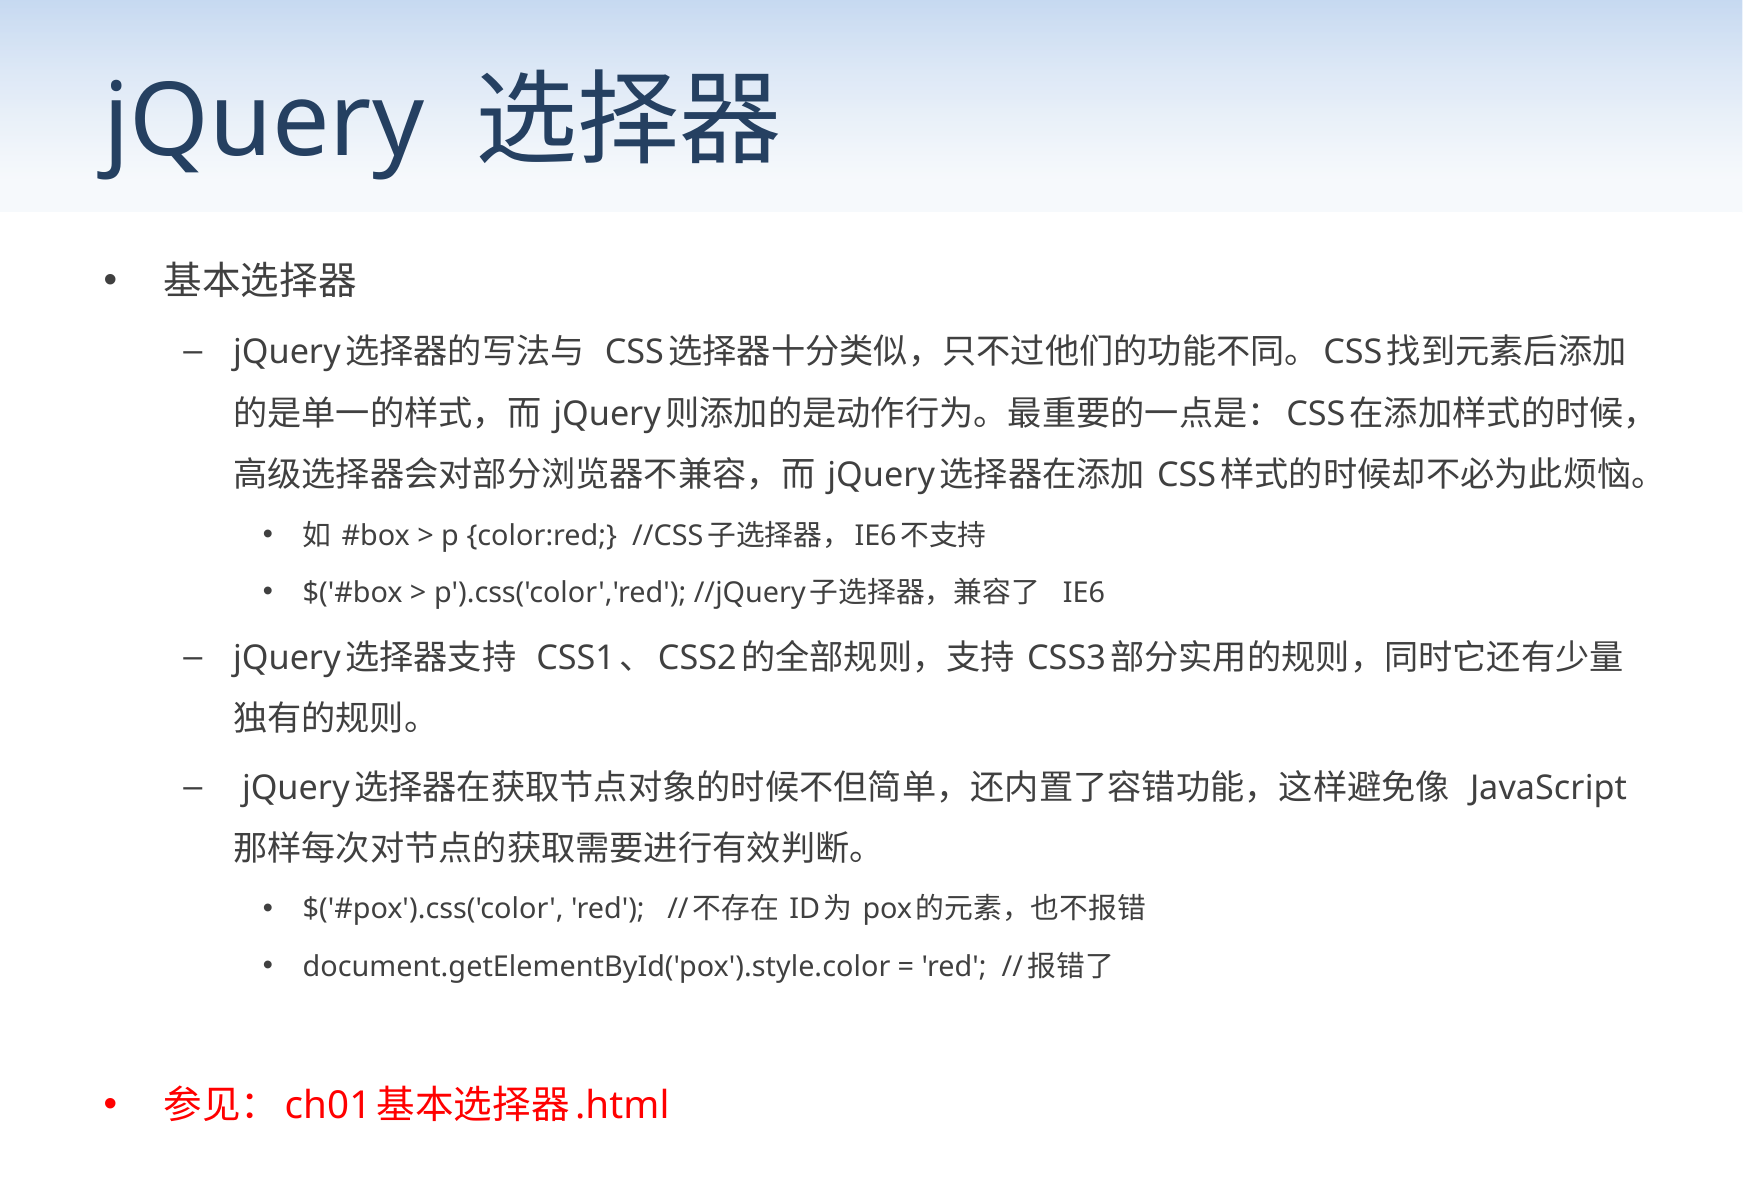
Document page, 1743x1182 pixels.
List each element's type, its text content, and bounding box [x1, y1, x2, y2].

title jQuery 选择器 [87, 15, 1656, 213]
list 基本选择器 jQuery选择器的写法与 CSS选择器十分类似，只不过他们的功能不同。CSS找到元素后添加的是单一的样式，而 jQuery则添加的是动作行为。最重要的一点是：CSS在添加样式的时候，高级选择器会对部分浏览器不兼容，而 jQuery选择器在添加 CSS样式的时候却不必为此烦恼。 如 #box > p {color:red;} //CSS子选择器，IE6不支持 $('#box > p').css('color','red'); //jQuery子选择器，兼容了 IE6 jQuery选择器支持 CSS1、CSS2的全部规则，支持 CSS3部分实用的规则，同时它还有少量独有的规则。 jQuery选择器在获取节点对象的时候不但简单，还内置了容错功能，这样避免像 JavaScript那样每次对节点的获取需要进行有效判断。 $('#pox').css('color', 'red'); //不存在 ID为 pox的元素，也不报错 document.getElementById('pox').style.color = 'red'; //报错了 参见：ch01基本选择器.html [87, 224, 1656, 1158]
